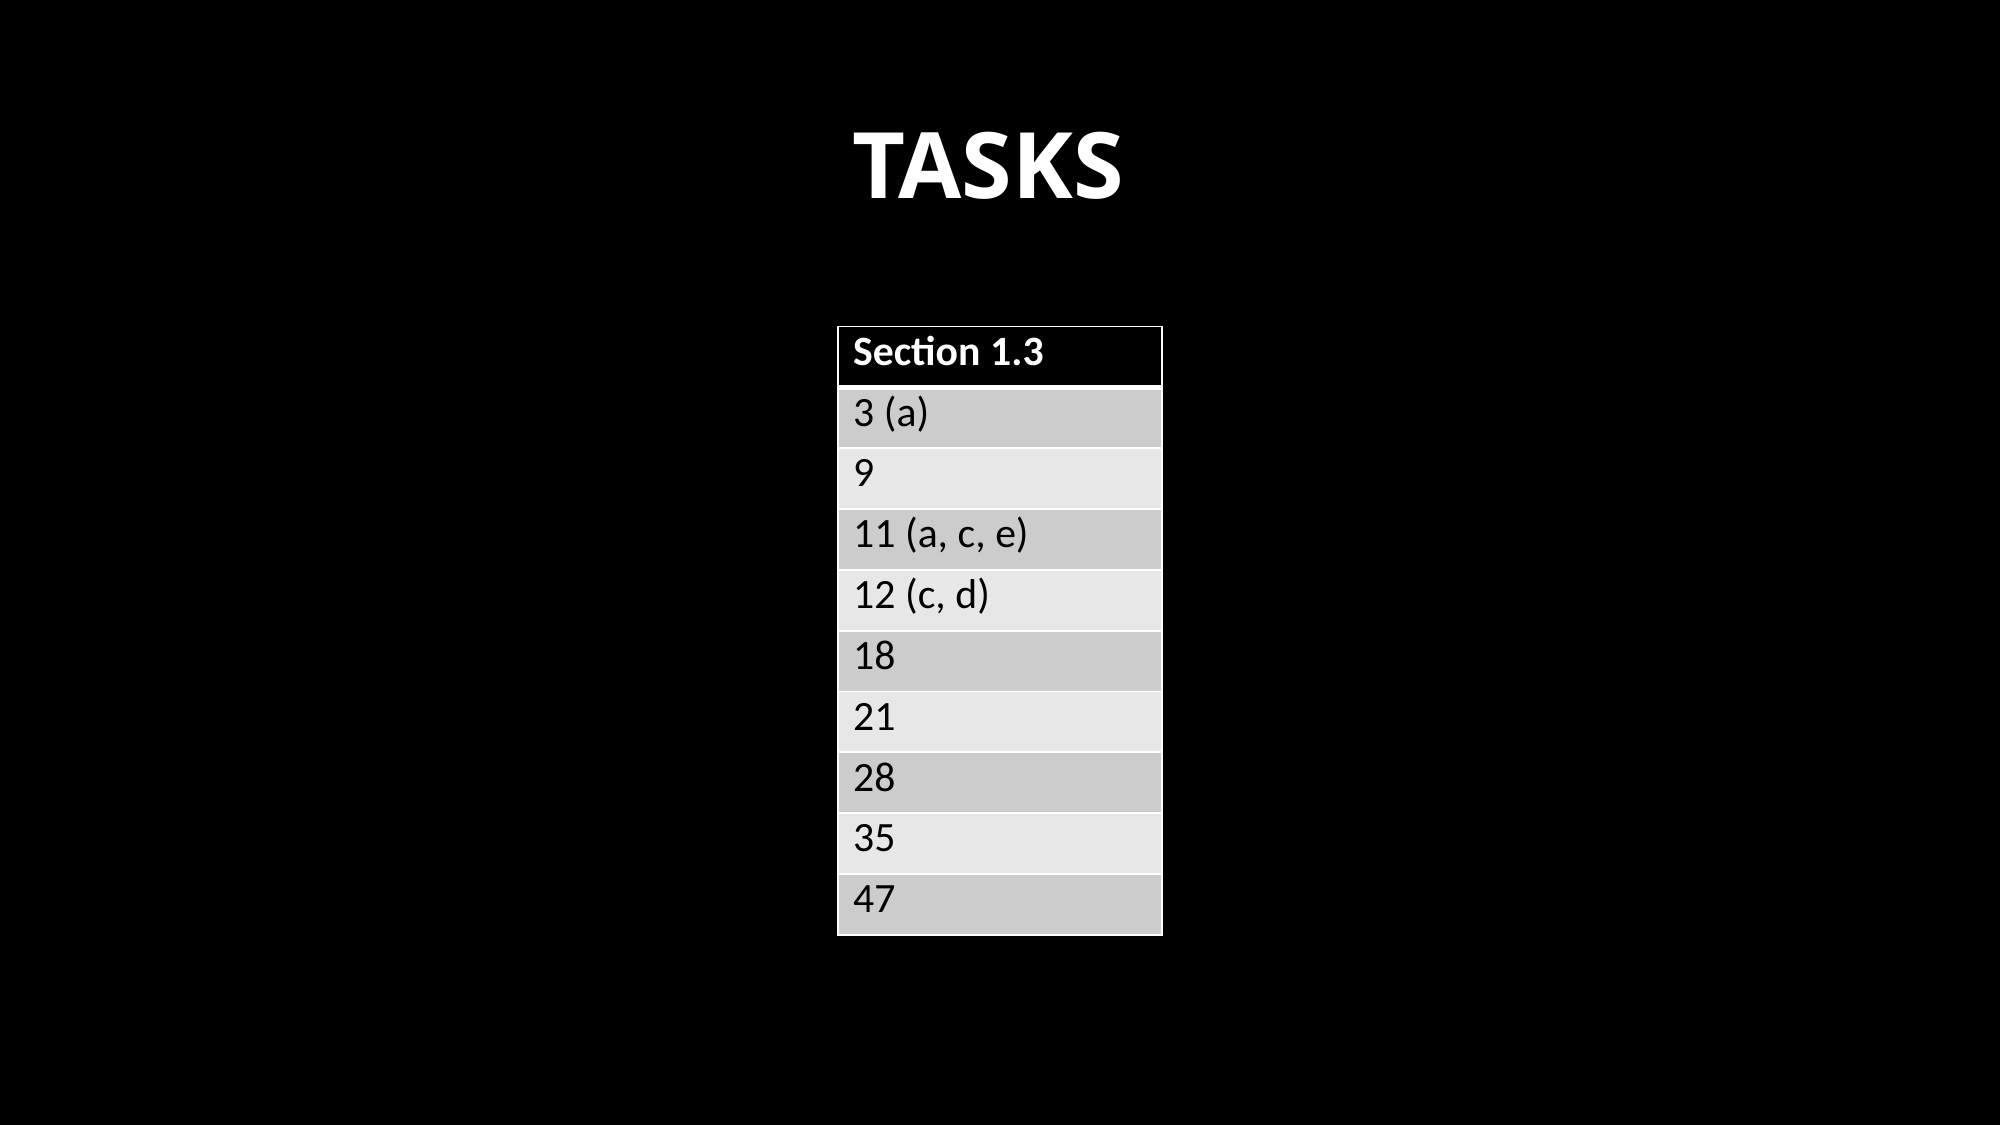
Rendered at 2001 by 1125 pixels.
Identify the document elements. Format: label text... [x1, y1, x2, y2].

table_cell 12 (c, d) [839, 571, 1161, 630]
table_cell 35 [839, 814, 1161, 873]
table_cell 18 [839, 632, 1161, 691]
table_header Section 1.3 [839, 327, 1161, 385]
title TASKS [137, 59, 1863, 278]
table_cell 28 [839, 753, 1161, 812]
table_cell 47 [839, 875, 1161, 934]
table_cell 9 [839, 449, 1161, 508]
table_cell 3 (a) [839, 390, 1161, 447]
table_cell 21 [839, 692, 1161, 751]
table_cell 11 (a, c, e) [839, 510, 1161, 569]
